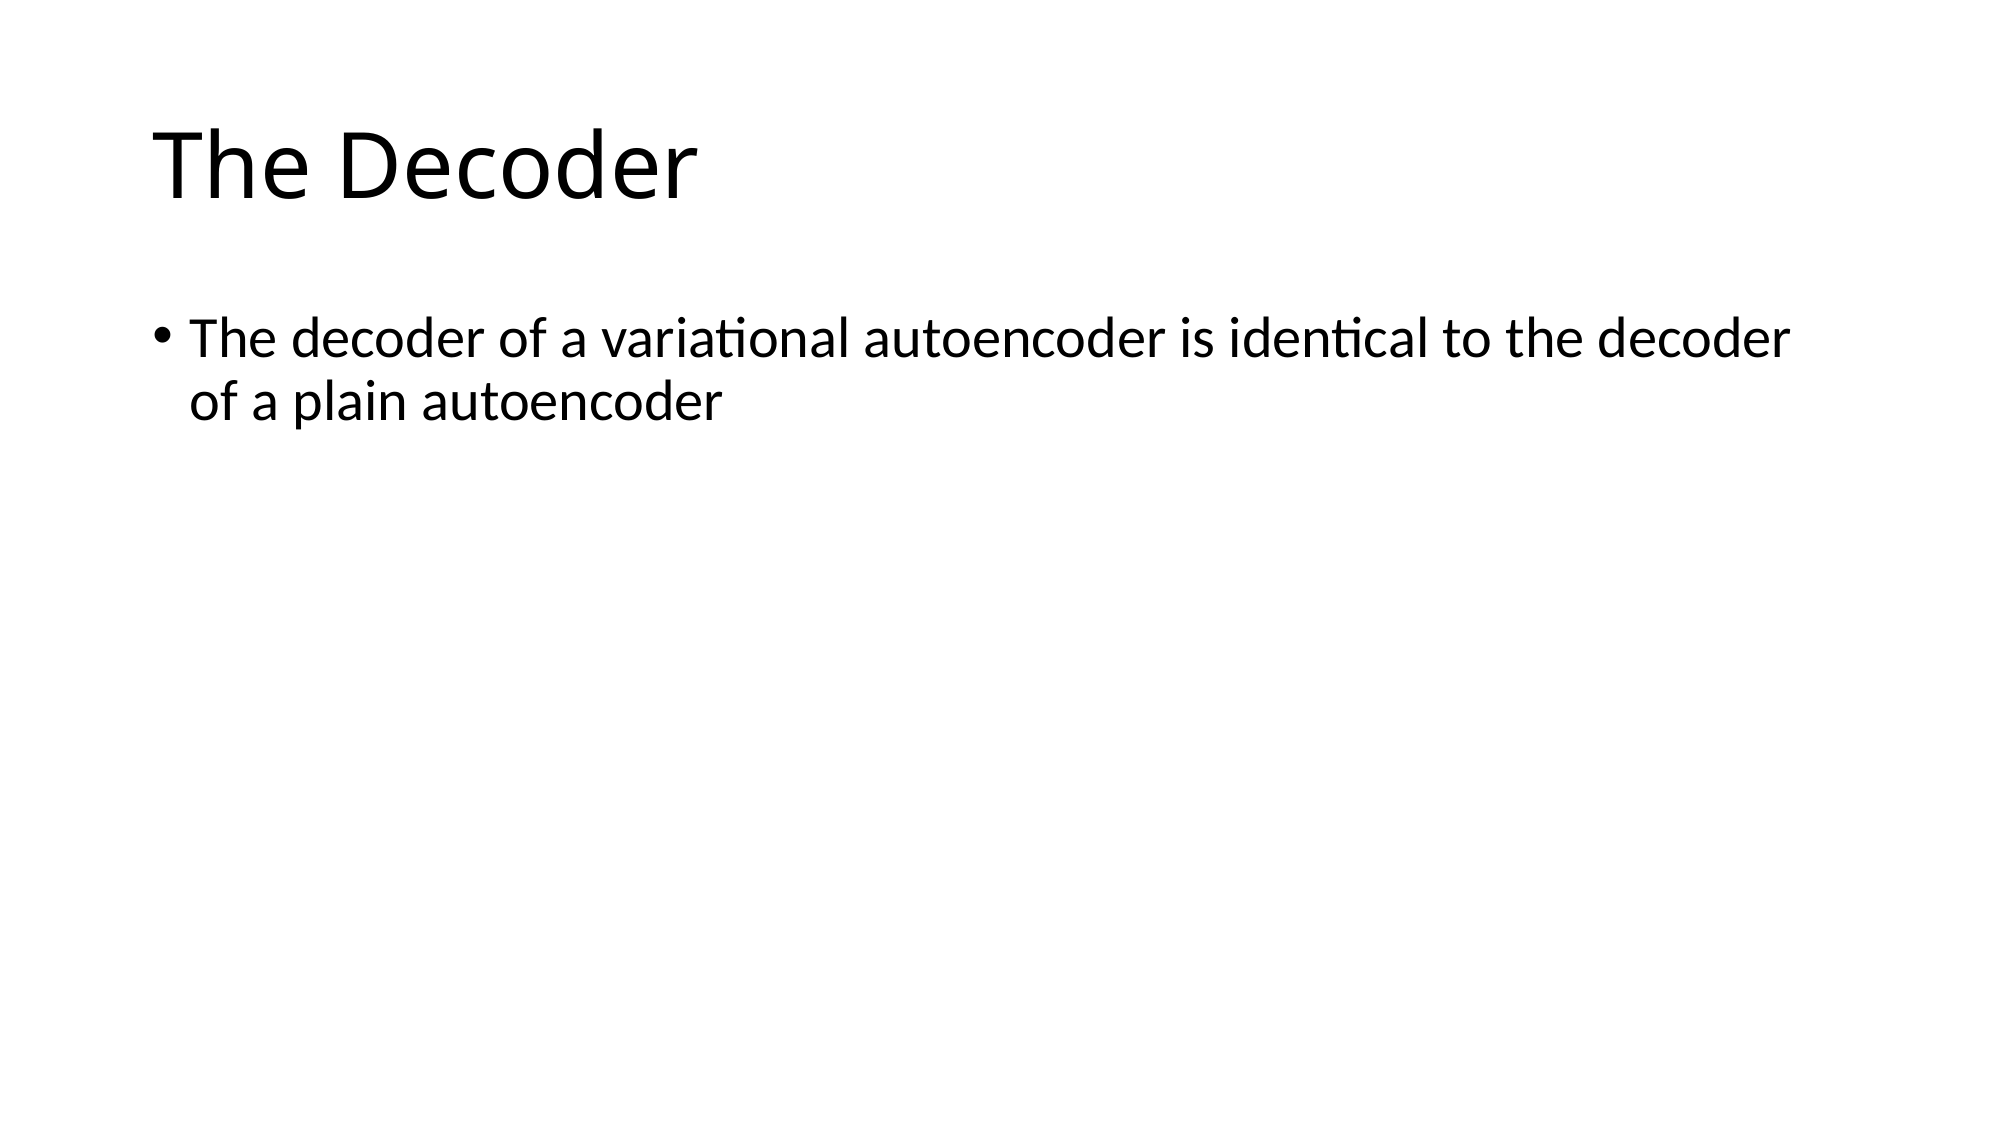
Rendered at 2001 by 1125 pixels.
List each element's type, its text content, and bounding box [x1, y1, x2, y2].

title The Decoder [137, 59, 1863, 278]
list The decoder of a variational autoencoder is identical to the decoder of a plain autoencoder [137, 299, 1863, 1014]
